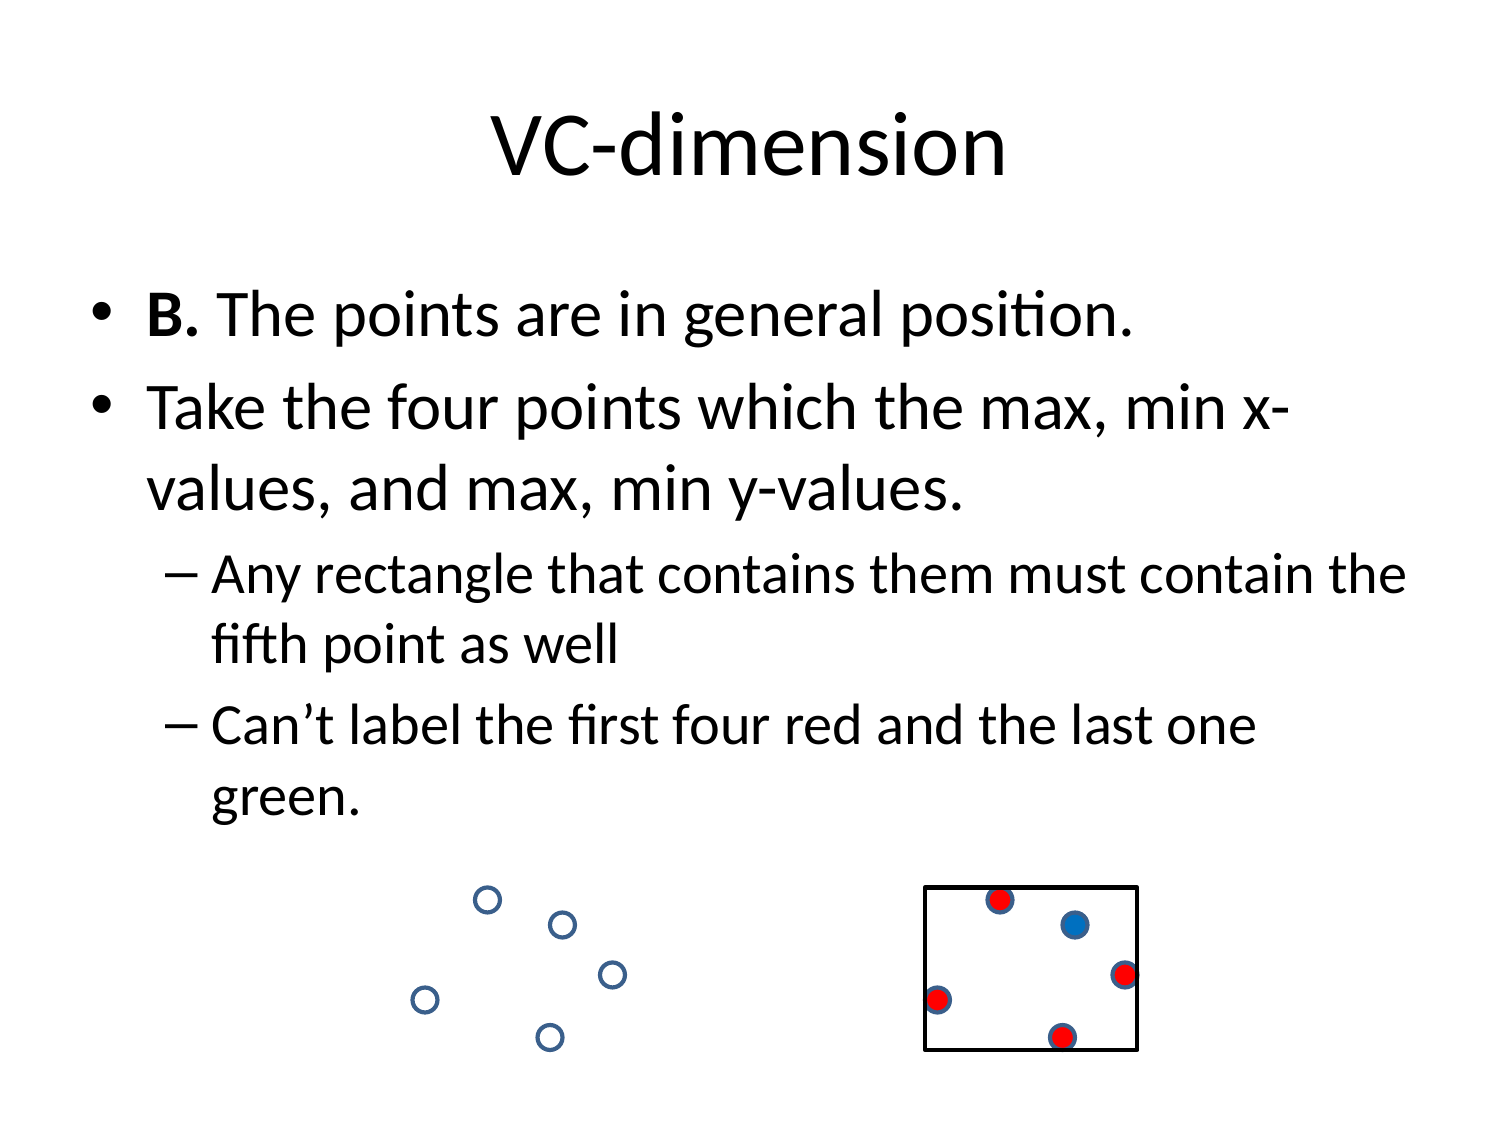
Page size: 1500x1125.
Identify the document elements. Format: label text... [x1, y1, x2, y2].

text_box [547, 910, 578, 940]
text_box [535, 1022, 565, 1053]
text_box [410, 985, 440, 1015]
list B. The points are in general position. Take the four points which the max, min x-values, and max, min y-values. Any rectangle that contains them must contain the fifth point as well Can’t label the first four red and the last one green. [75, 262, 1425, 1005]
title VC-dimension [75, 45, 1425, 233]
text_box [472, 885, 503, 915]
text_box [597, 960, 628, 990]
text_box [923, 885, 1139, 1052]
